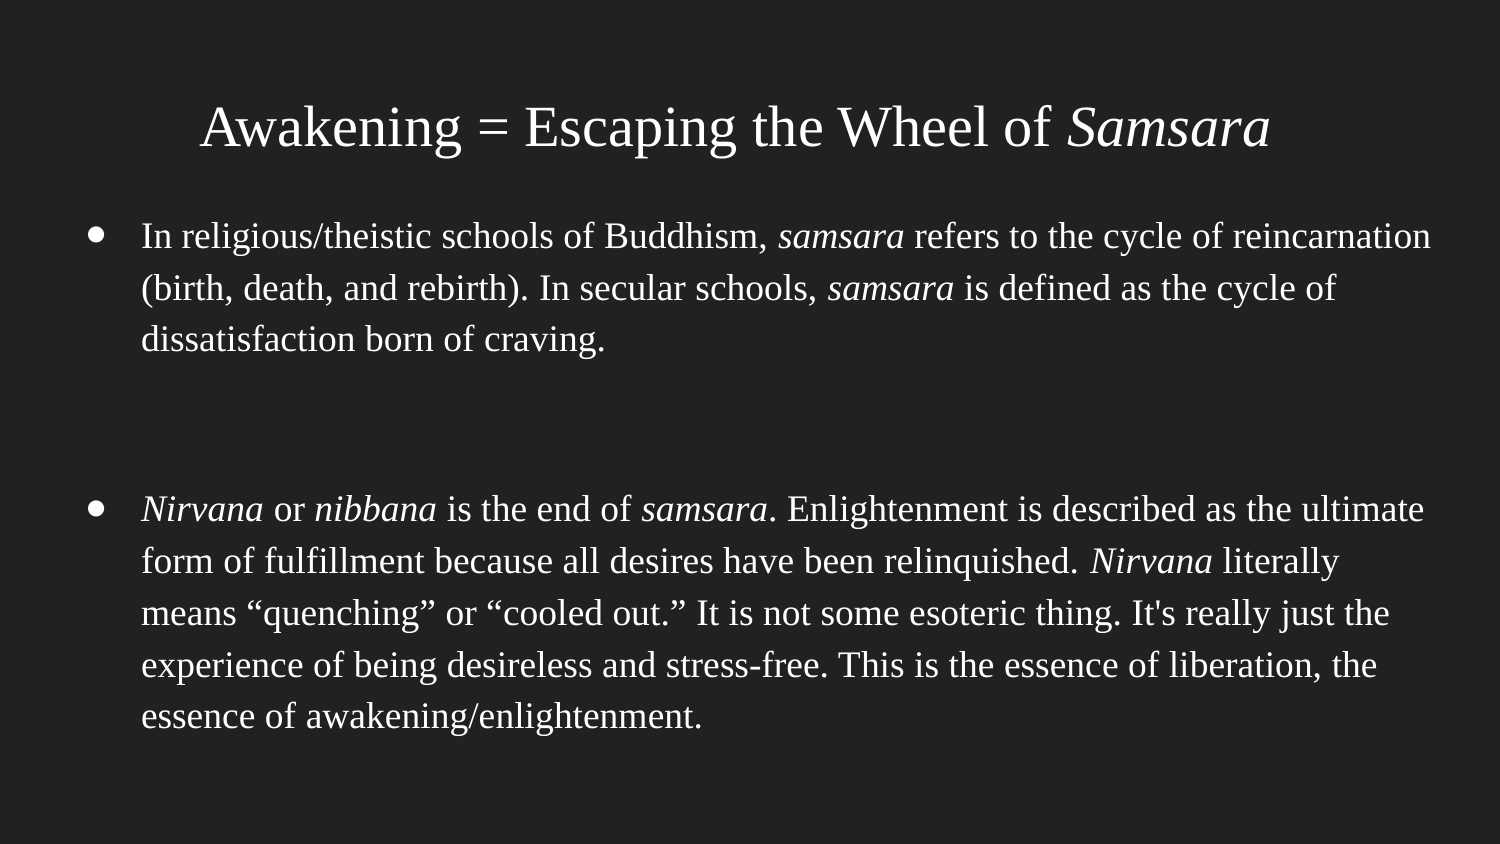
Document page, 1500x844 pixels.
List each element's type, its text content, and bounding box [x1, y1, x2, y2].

list In religious/theistic schools of Buddhism, samsara refers to the cycle of reincarnation (birth, death, and rebirth). In secular schools, samsara is defined as the cycle of dissatisfaction born of craving. Nirvana or nibbana is the end of samsara. Enlightenment is described as the ultimate form of fulfillment because all desires have been relinquished. Nirvana literally means “quenching” or “cooled out.” It is not some esoteric thing. It's really just the experience of being desireless and stress-free. This is the essence of liberation, the essence of awakening/enlightenment. [51, 189, 1449, 750]
title Awakening = Escaping the Wheel of Samsara [51, 72, 1449, 167]
